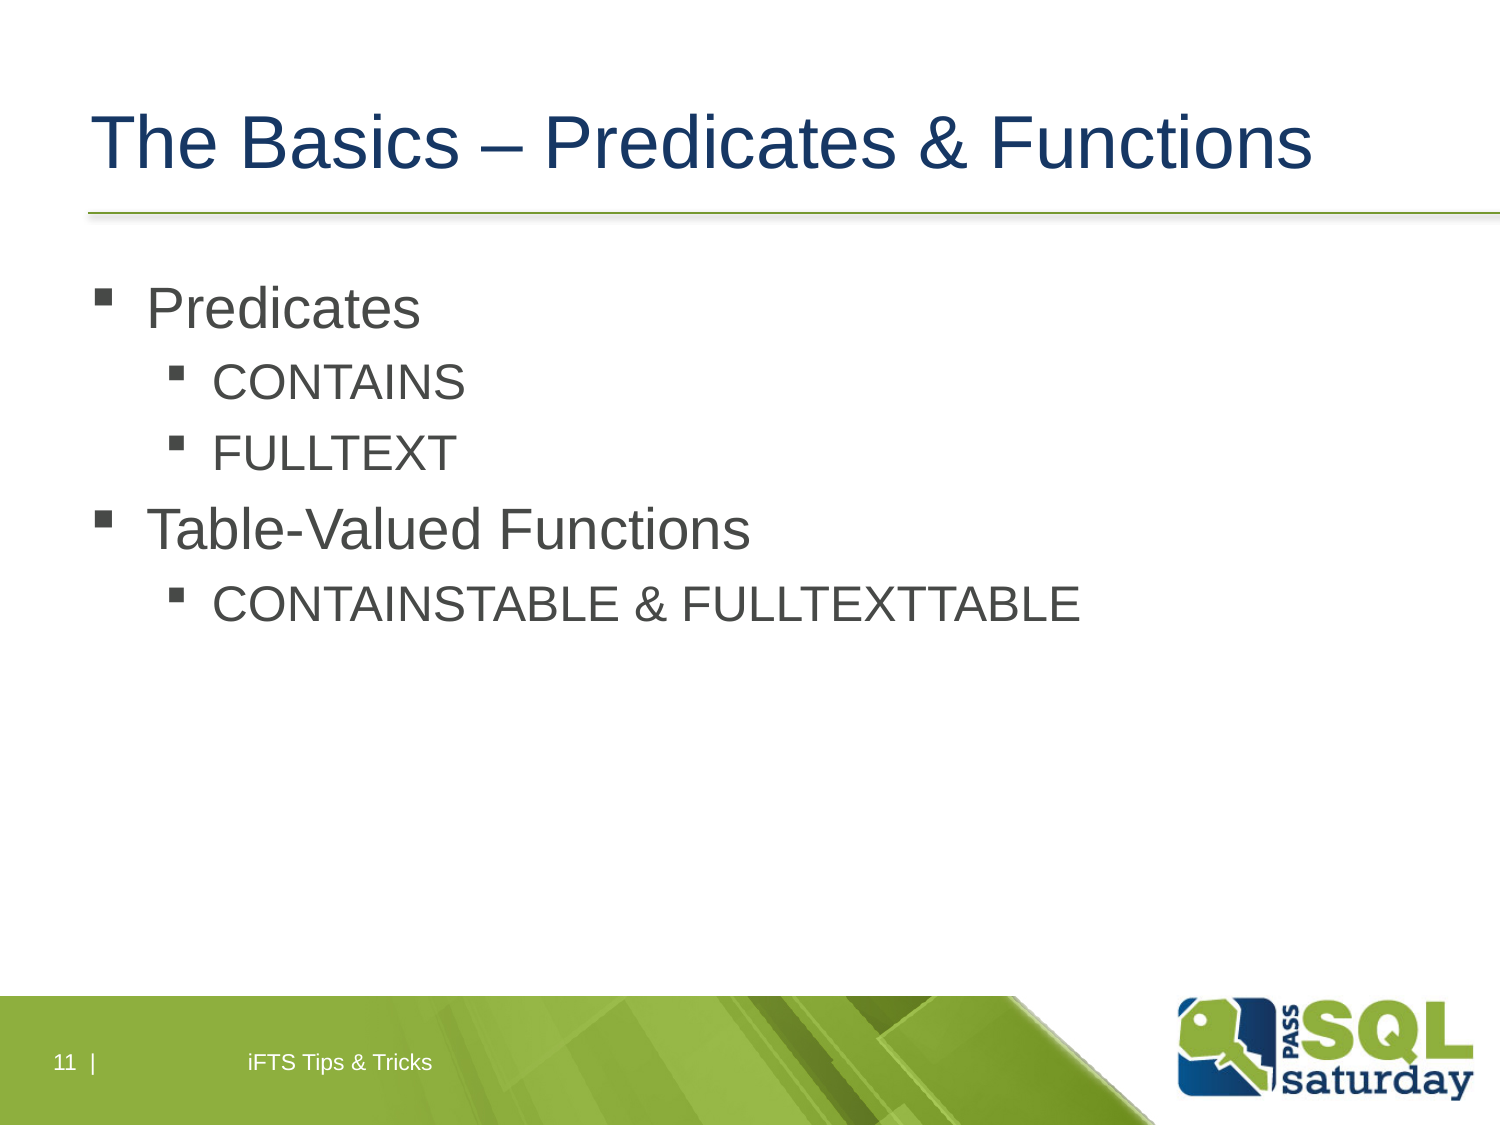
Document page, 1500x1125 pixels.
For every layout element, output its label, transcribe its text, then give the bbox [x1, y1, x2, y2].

picture [0, 969, 1483, 1125]
slide_number 11 | [37, 1031, 124, 1092]
footer iFTS Tips & Tricks [232, 1031, 751, 1092]
list Predicates CONTAINS FULLTEXT Table-Valued Functions CONTAINSTABLE & FULLTEXTTABLE [75, 262, 1425, 1005]
title The Basics – Predicates & Functions [75, 45, 1425, 233]
